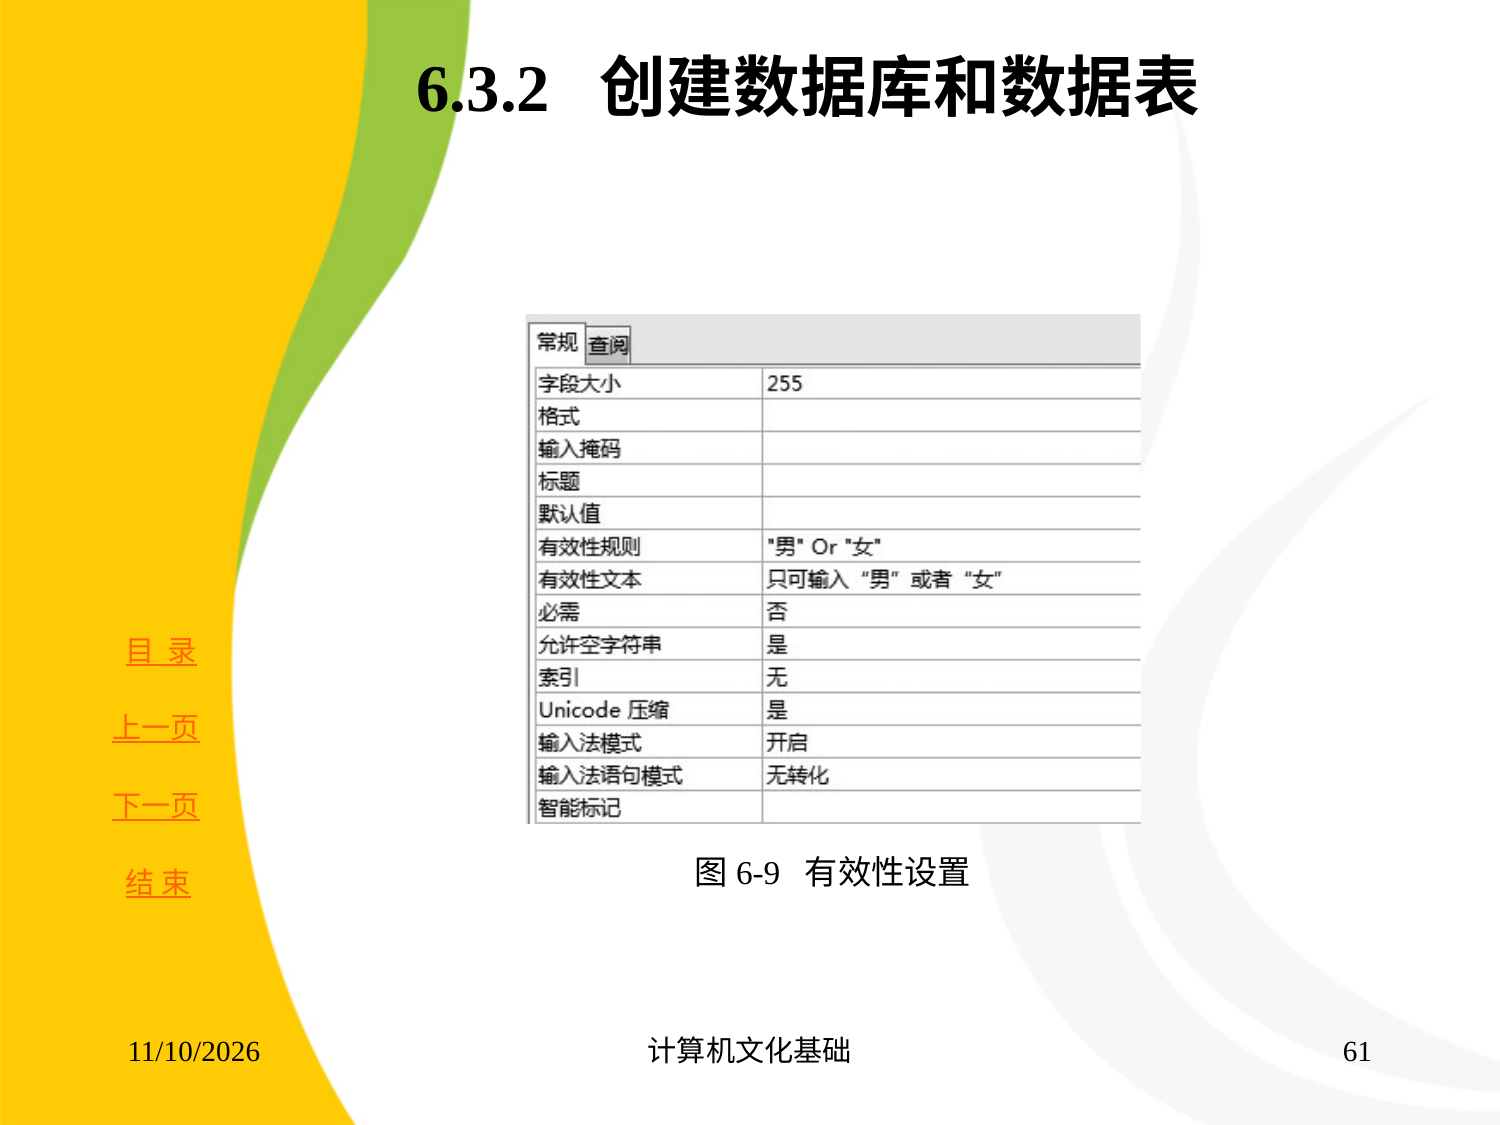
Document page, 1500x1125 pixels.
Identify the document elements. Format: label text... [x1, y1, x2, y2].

list [336, 231, 1400, 729]
slide_number 61 [1074, 1025, 1388, 1100]
picture [0, 0, 1500, 1125]
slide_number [112, 1025, 425, 1100]
text_box 图6-9 有效性设置 [680, 844, 986, 899]
footer 计算机文化基础 [512, 1025, 988, 1100]
title 6.3.2 创建数据库和数据表 [171, 31, 1447, 219]
